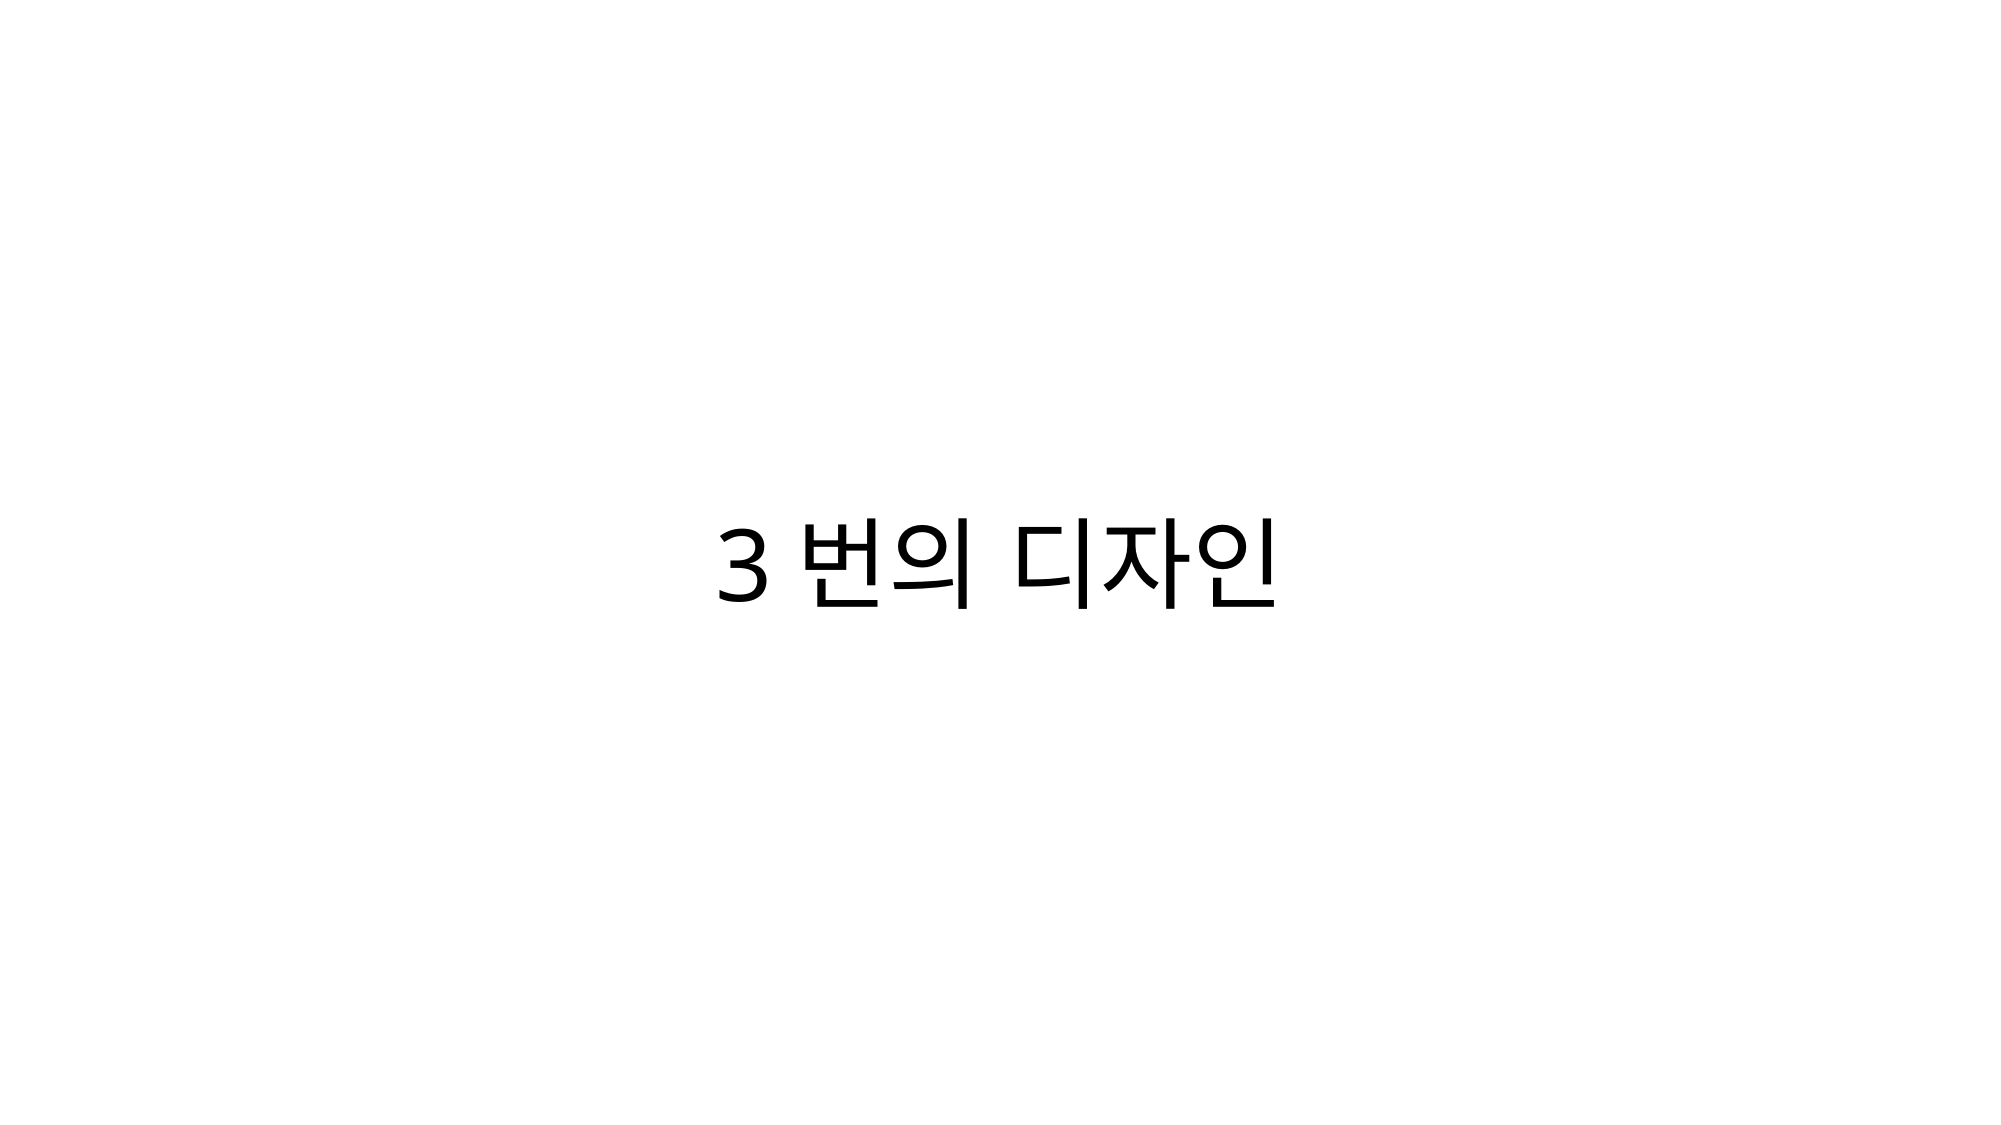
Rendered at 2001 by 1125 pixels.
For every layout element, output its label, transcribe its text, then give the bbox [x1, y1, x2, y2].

text_box 3번의 디자인 [429, 494, 1571, 629]
